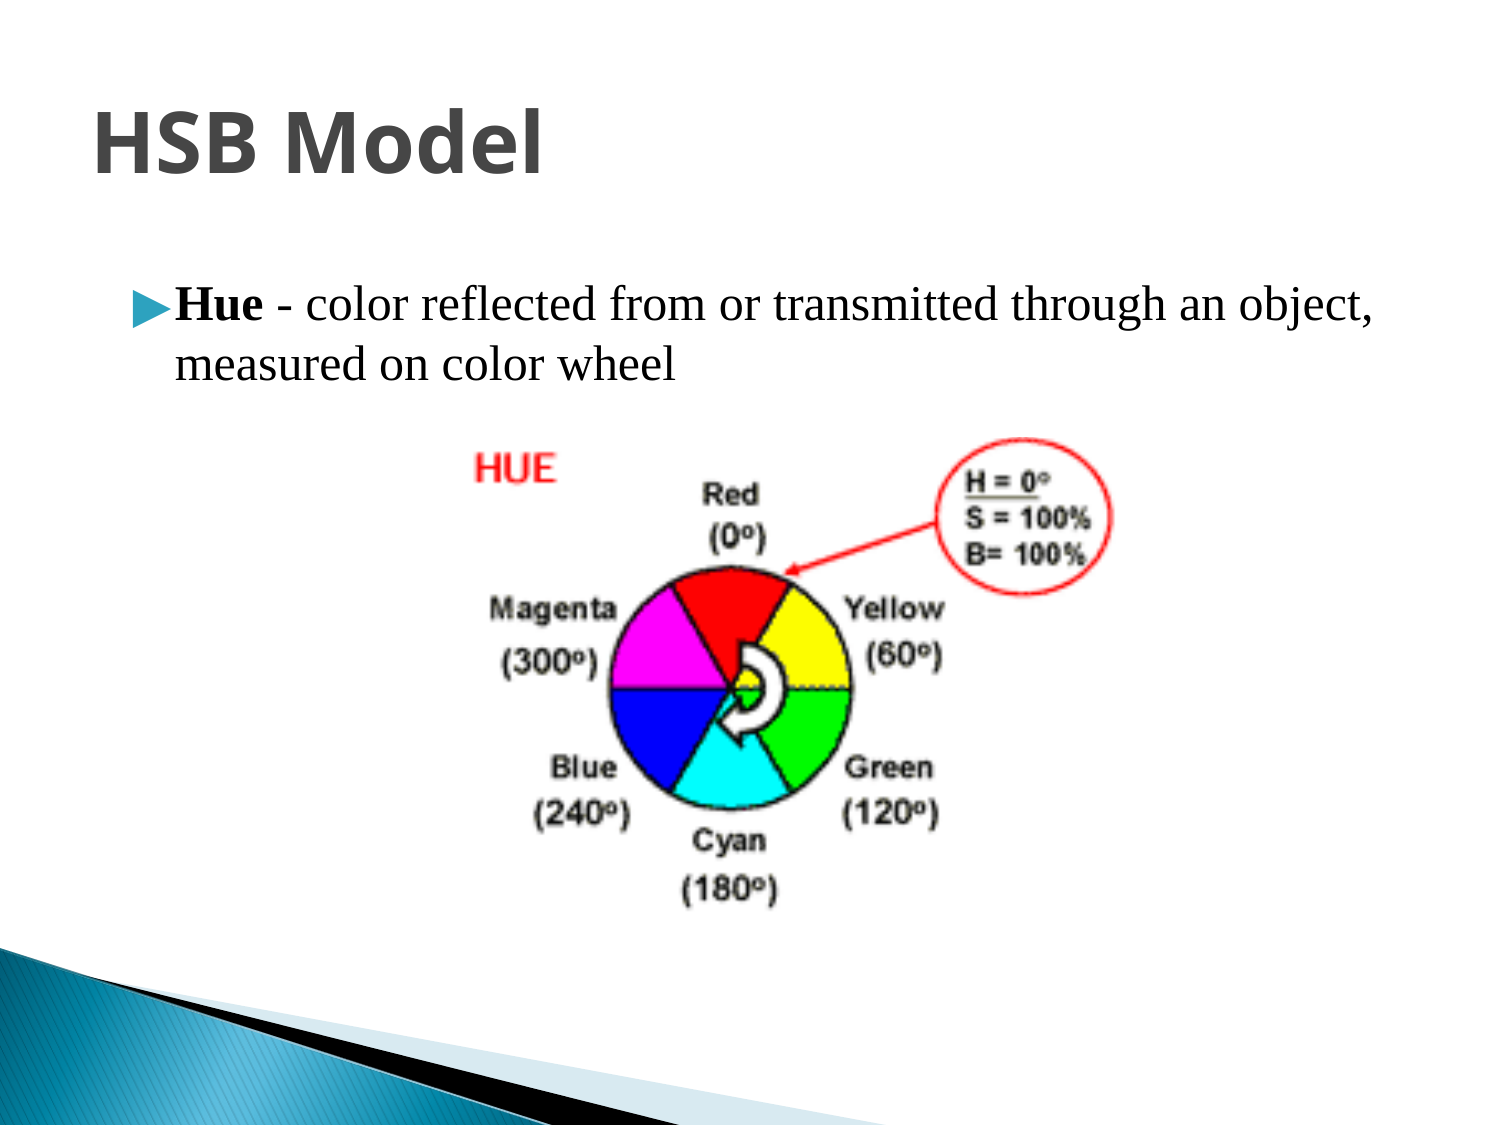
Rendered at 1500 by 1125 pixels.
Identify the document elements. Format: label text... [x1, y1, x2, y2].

list Hue - color reflected from or transmitted through an object, measured on color wheel [99, 262, 1400, 413]
picture [0, 947, 559, 1125]
title HSB Model [75, 45, 1425, 234]
picture [462, 437, 1126, 928]
